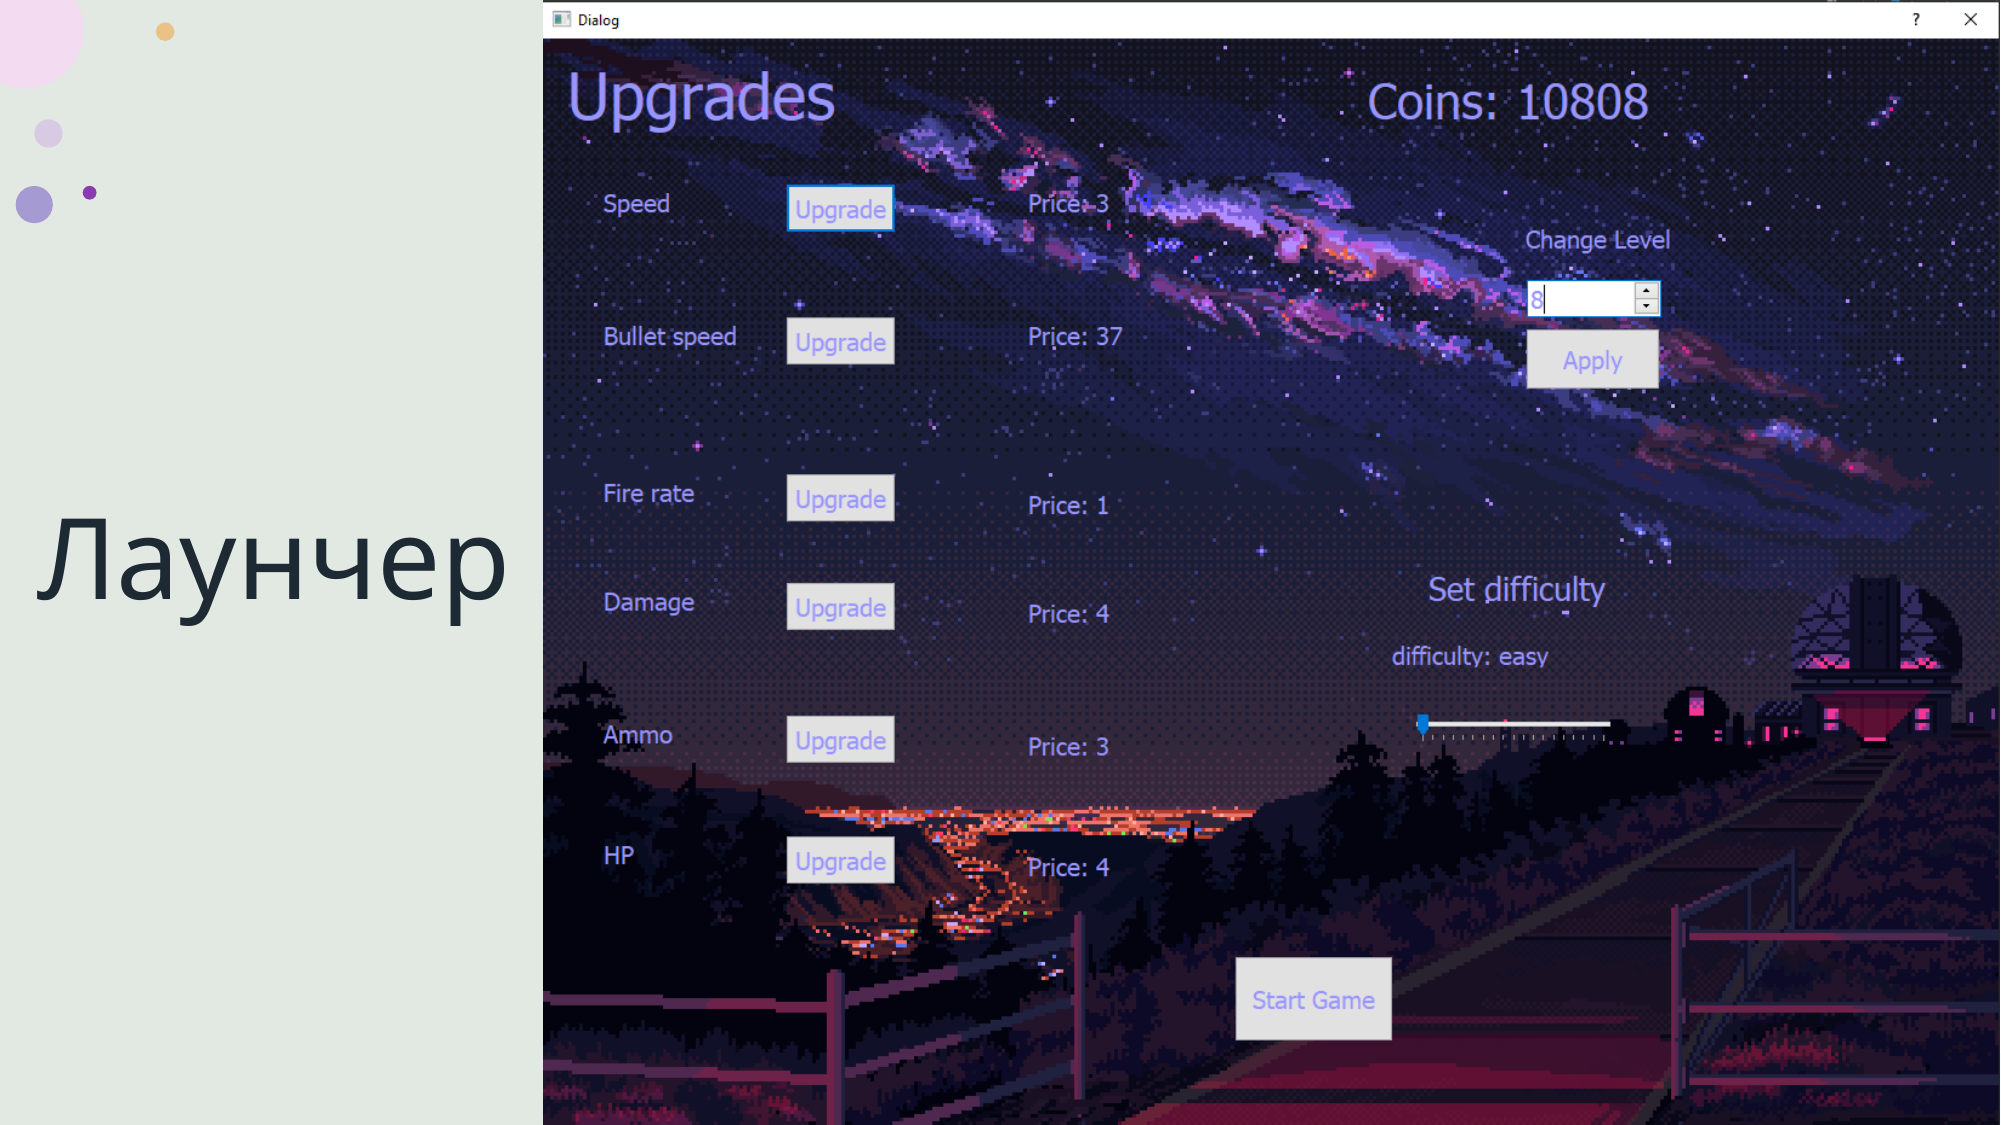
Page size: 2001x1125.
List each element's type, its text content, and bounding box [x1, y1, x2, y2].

title Лаунчер [22, 454, 543, 673]
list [543, 0, 2000, 1125]
